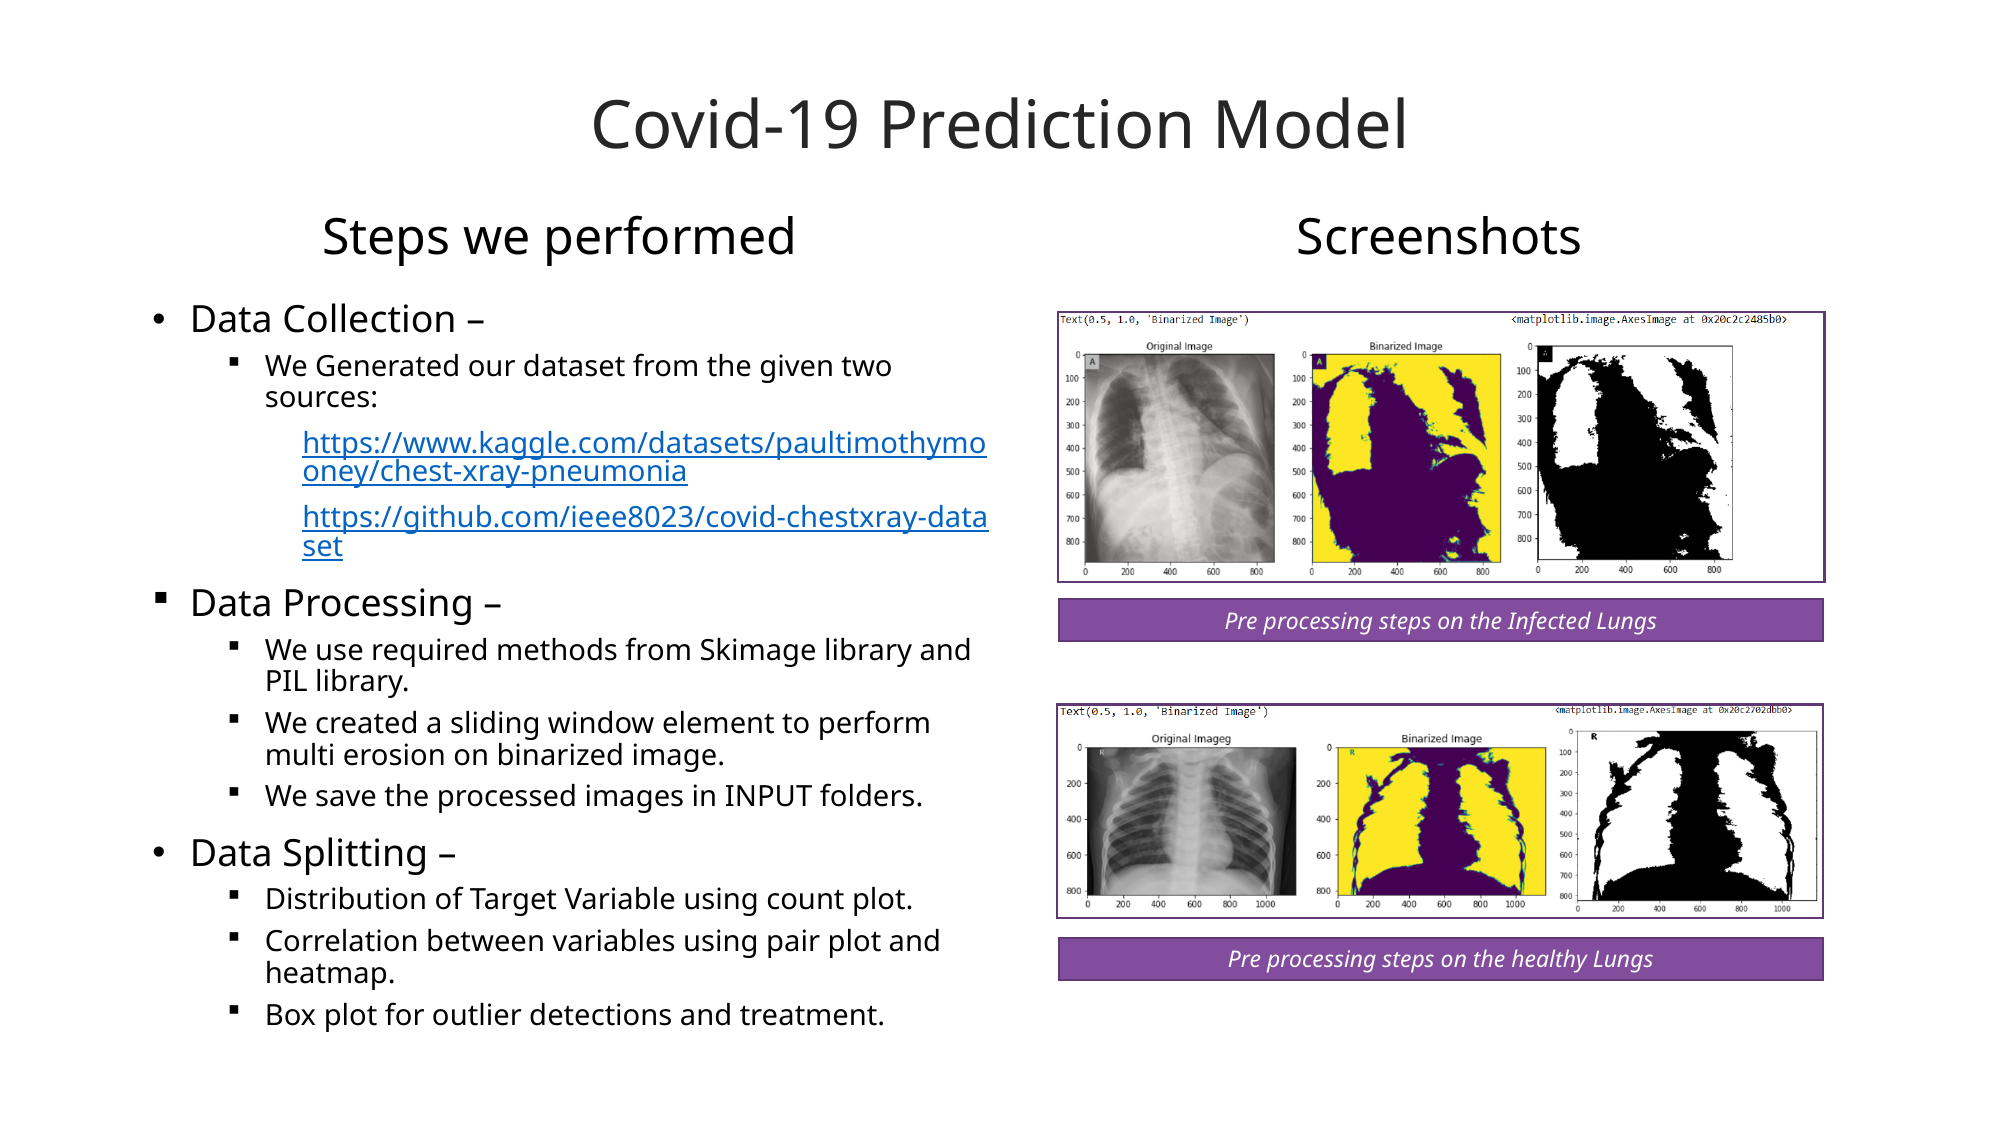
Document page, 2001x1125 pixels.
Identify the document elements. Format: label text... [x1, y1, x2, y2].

picture [1058, 313, 1824, 581]
list Data Collection – We Generated our dataset from the given two sources: https://www.kaggle.com/datasets/paultimothymooney/chest-xray-pneumonia https://github.com/ieee8023/covid-chestxray-dataset Data Processing – We use required methods from Skimage library and PIL library. We created a sliding window element to perform multi erosion on binarized image. We save the processed images in INPUT folders. Data Splitting – Distribution of Target Variable using count plot. Correlation between variables using pair plot and heatmap. Box plot for outlier detections and treatment. [137, 293, 1017, 1016]
list Screenshots [1016, 195, 1864, 273]
title Covid-19 Prediction Model [137, 59, 1863, 196]
list Steps we performed [137, 195, 984, 273]
text_box Pre processing steps on the Infected Lungs [1058, 598, 1824, 642]
text_box Pre processing steps on the healthy Lungs [1058, 937, 1824, 981]
picture [1057, 705, 1823, 917]
